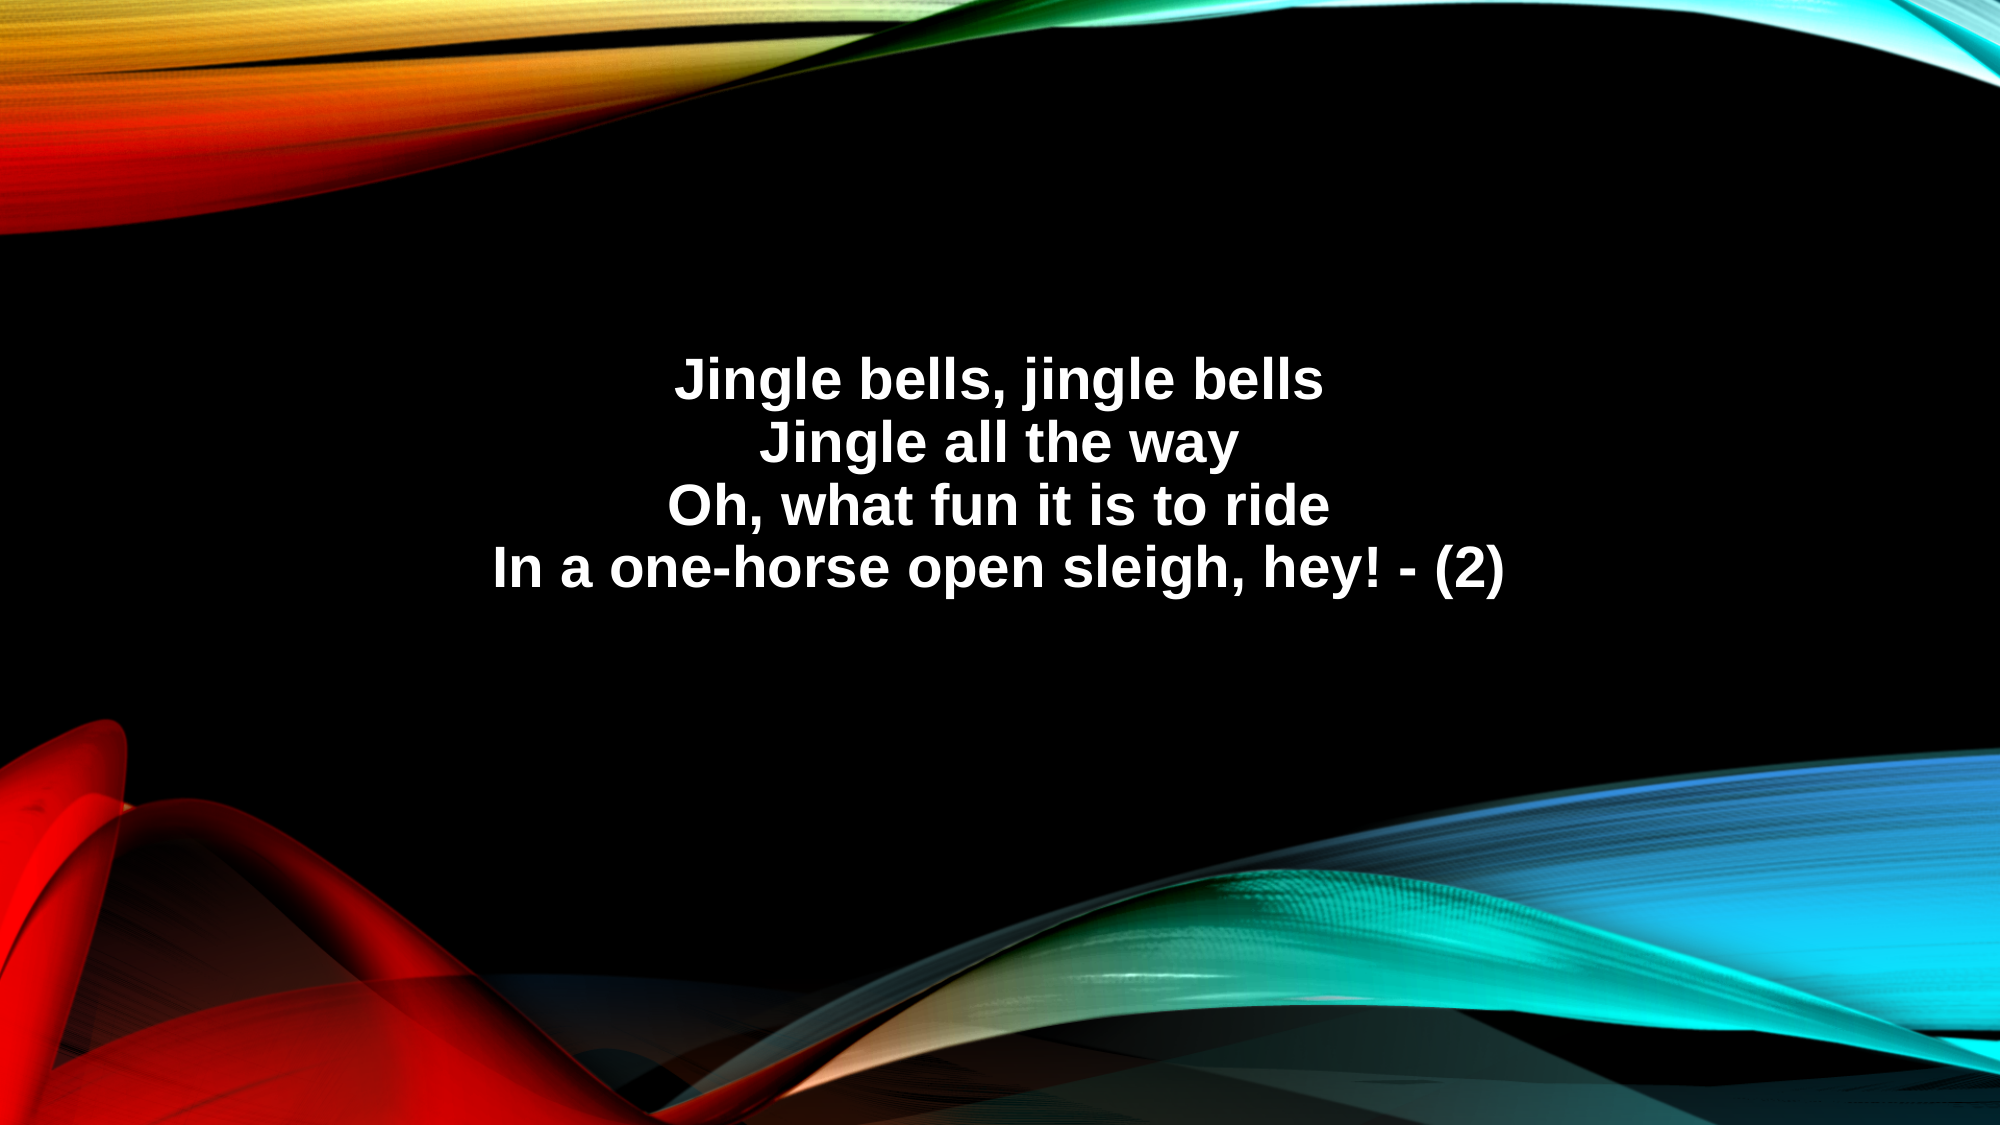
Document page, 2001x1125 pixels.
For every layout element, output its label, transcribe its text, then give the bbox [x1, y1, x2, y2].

subtitle Jingle bells, jingle bells Jingle all the way Oh, what fun it is to ride In a one-horse open sleigh, hey! - (2) [0, 0, 2000, 1125]
